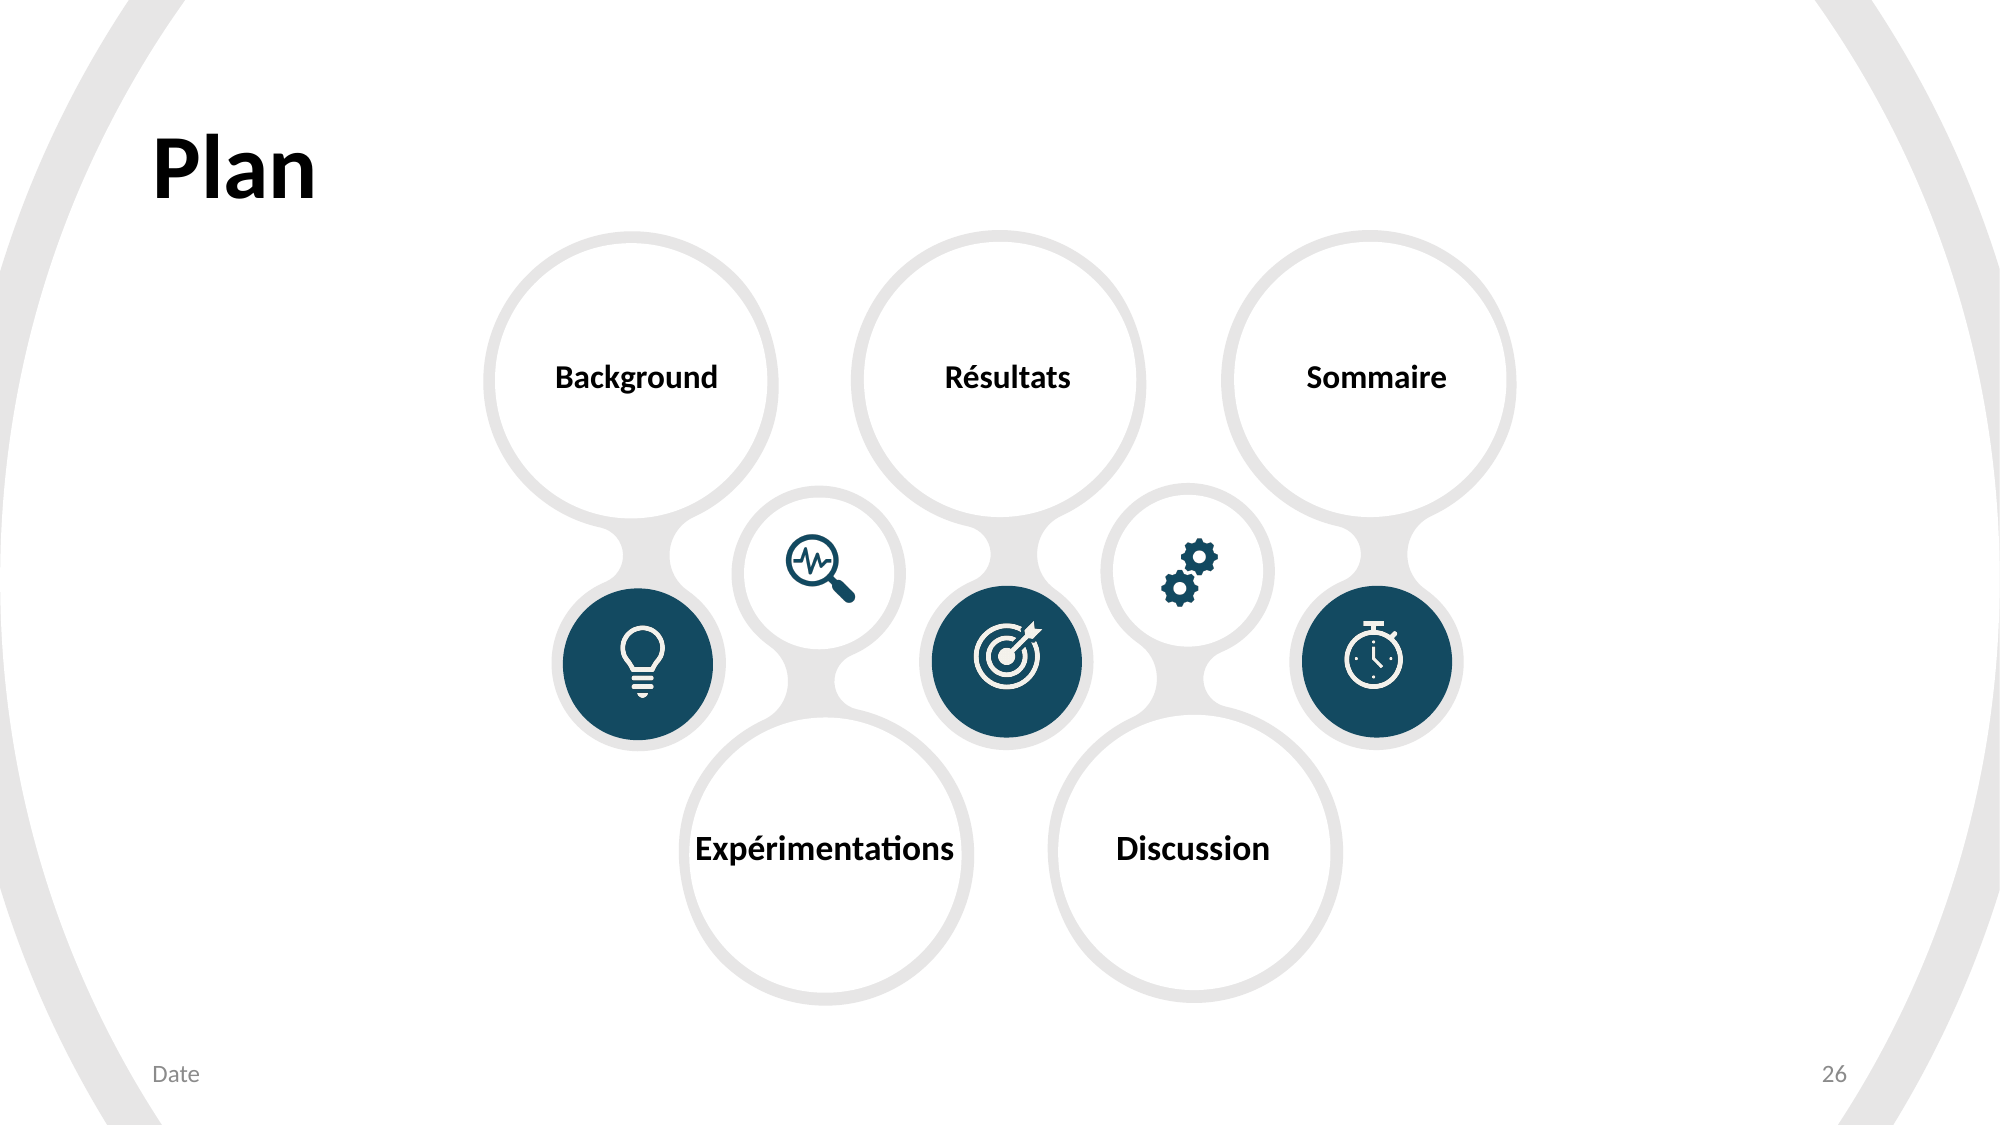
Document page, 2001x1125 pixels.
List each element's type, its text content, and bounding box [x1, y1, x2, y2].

title Plan [137, 59, 1863, 278]
list Expérimentations [684, 763, 958, 935]
list Sommaire [1288, 291, 1458, 464]
list Discussion [1104, 763, 1275, 935]
slide_number 26 [1412, 1042, 1863, 1103]
picture [779, 527, 863, 610]
picture [1332, 613, 1415, 697]
list Résultats [915, 291, 1086, 464]
picture [601, 620, 684, 703]
slide_number Date [137, 1042, 588, 1103]
picture [966, 613, 1050, 697]
picture [1148, 531, 1231, 614]
list Background [513, 291, 746, 464]
